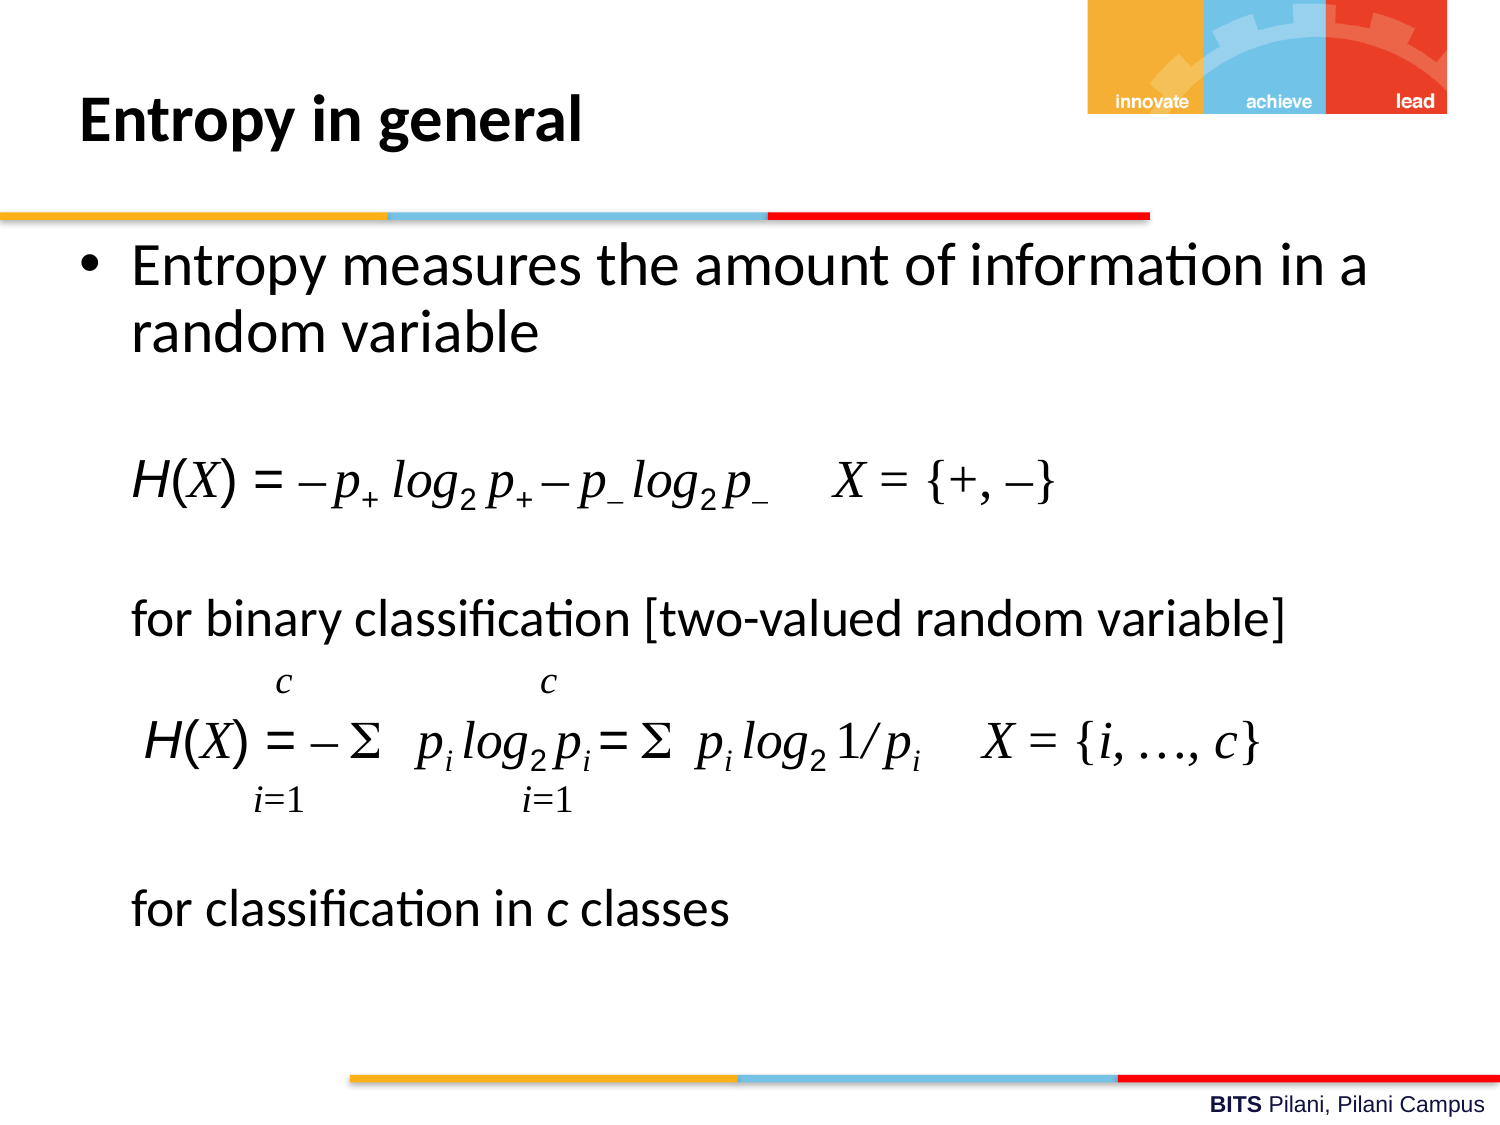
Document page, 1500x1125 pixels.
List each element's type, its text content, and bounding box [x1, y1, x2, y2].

title Entropy in general [64, 45, 1069, 185]
picture [1087, 0, 1448, 114]
list Entropy measures the amount of information in a random variable H(X) = – p+ log2 p+ – p– log2 p– X = {+, –} for binary classification [two-valued random variable] c c H(X) = –  pi log2 pi =  pi log2 1/ pi X = {i, …, c} i=1 i=1 for classification in c classes [64, 224, 1475, 1038]
